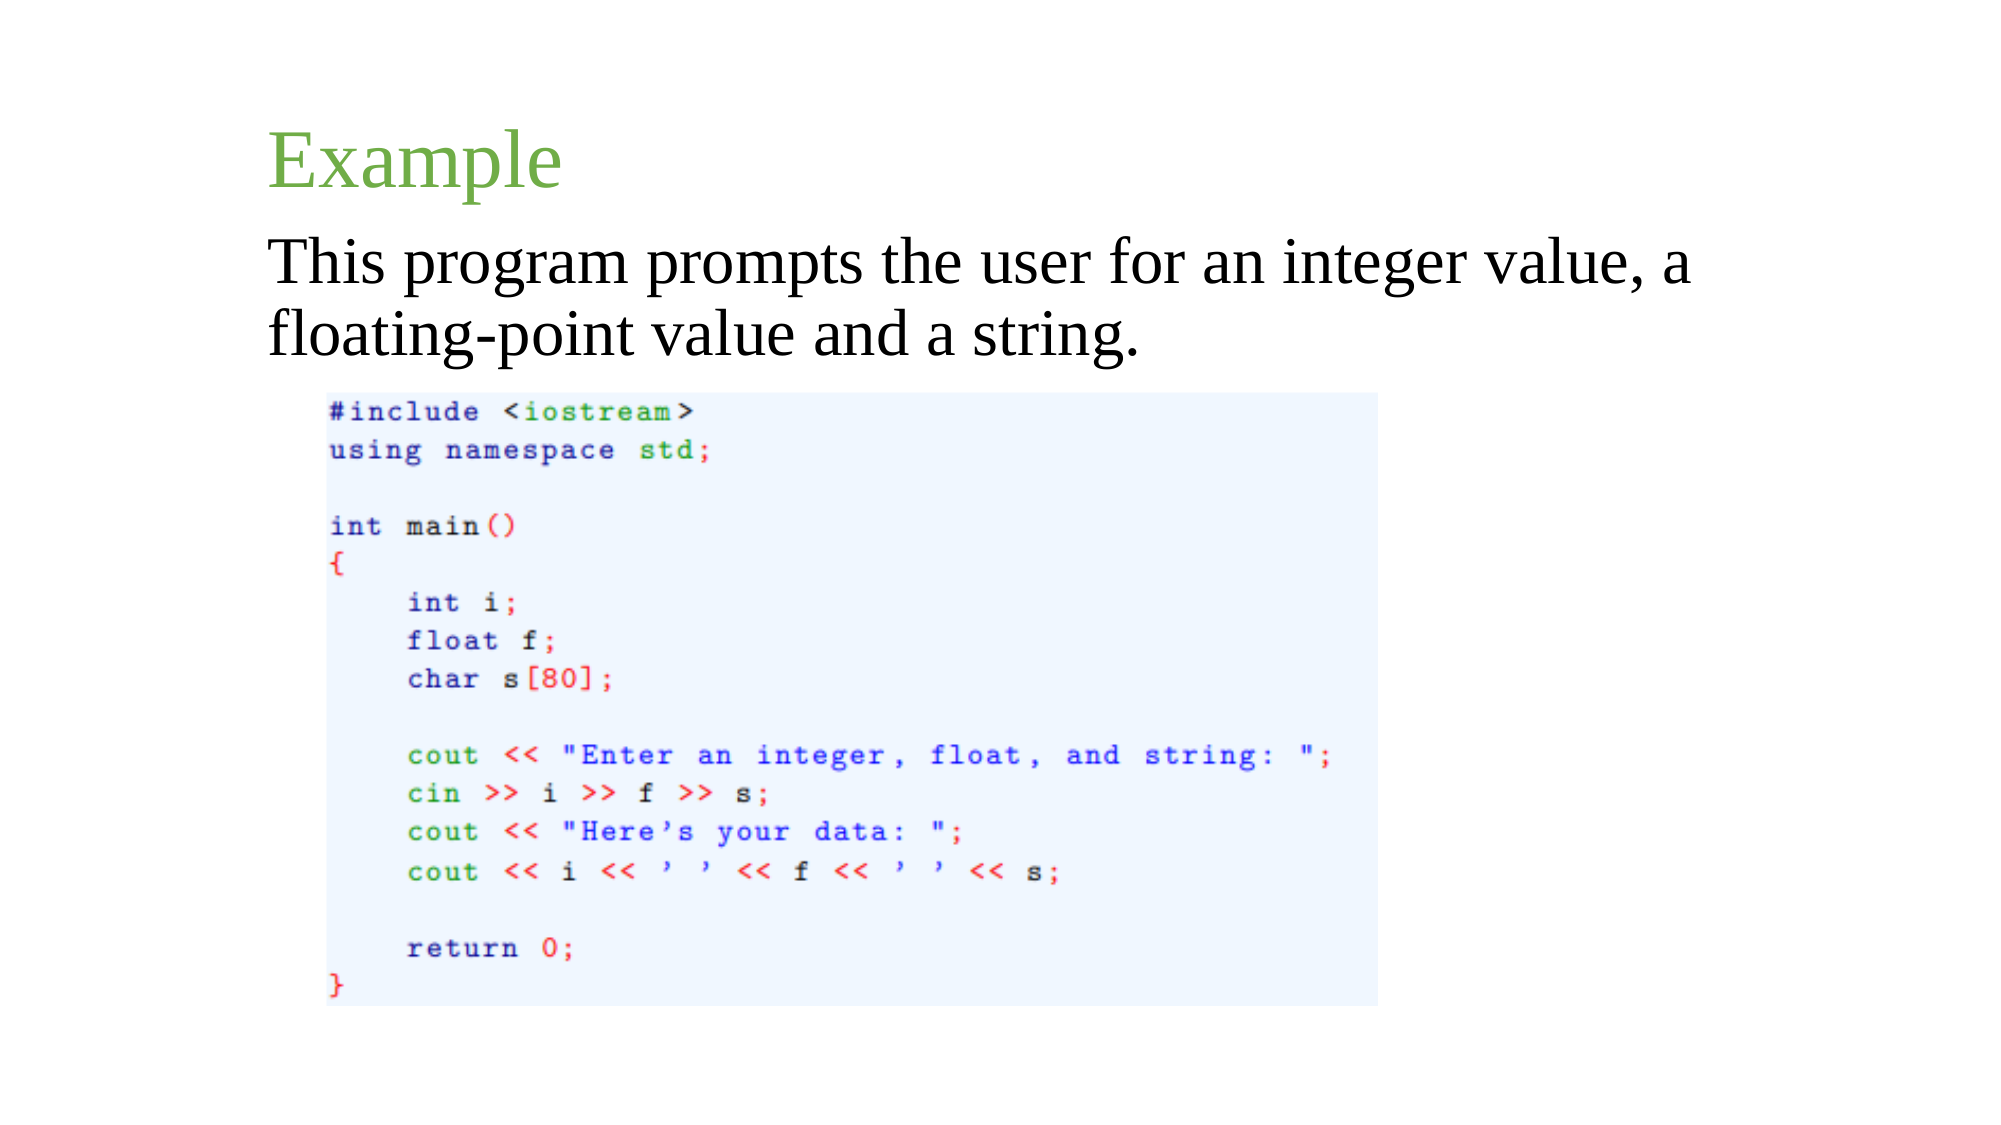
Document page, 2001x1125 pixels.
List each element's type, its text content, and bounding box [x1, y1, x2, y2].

subtitle Example This program prompts the user for an integer value, a floating-point value and a string. [252, 108, 1753, 1055]
picture [325, 389, 1378, 1006]
